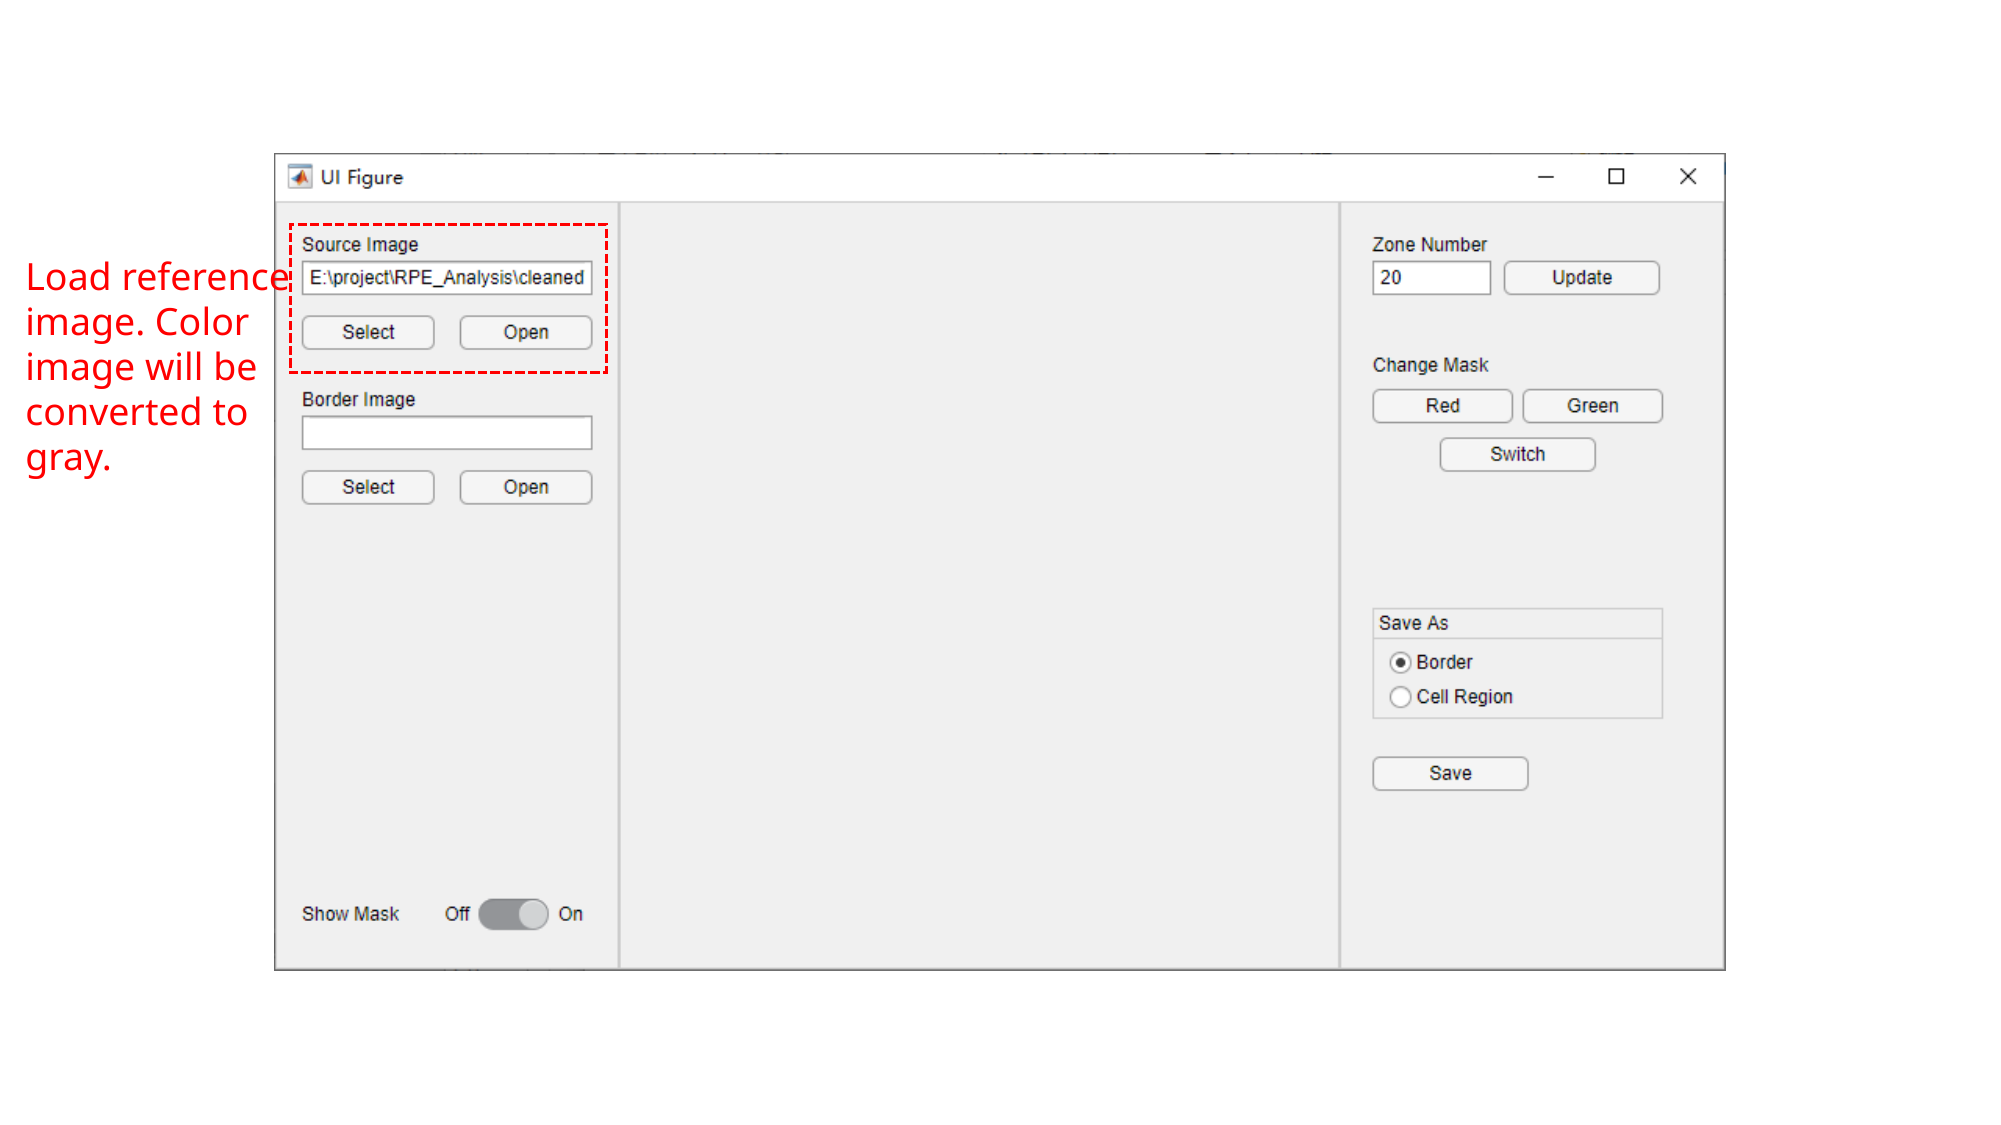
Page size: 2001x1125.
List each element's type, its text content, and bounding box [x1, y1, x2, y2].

text_box Load reference image. Color image will be converted to gray. [10, 245, 274, 486]
picture [274, 153, 1726, 972]
